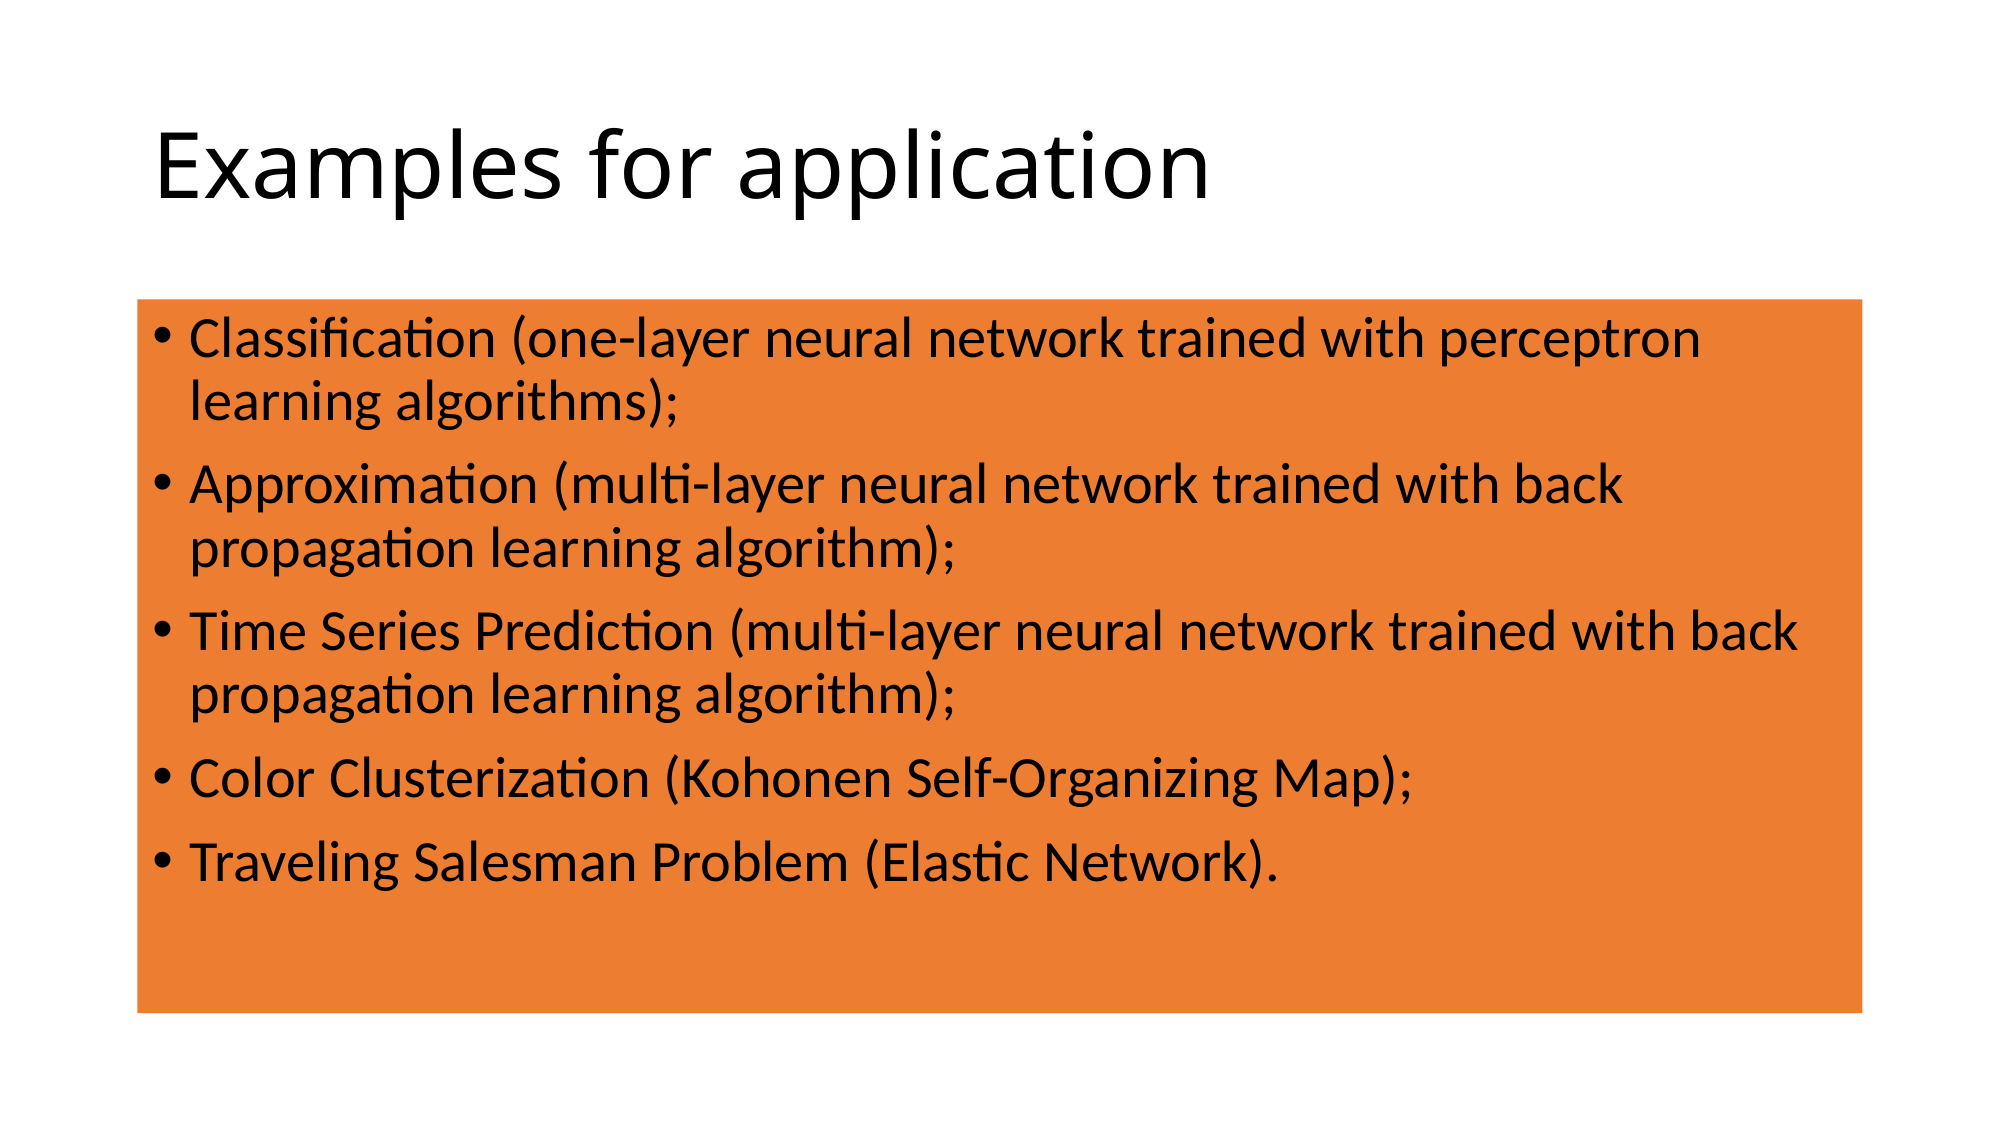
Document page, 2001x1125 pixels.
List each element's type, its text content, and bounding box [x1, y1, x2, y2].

title Examples for application [137, 59, 1863, 278]
list Classification (one-layer neural network trained with perceptron learning algorithms); Approximation (multi-layer neural network trained with back propagation learning algorithm); Time Series Prediction (multi-layer neural network trained with back propagation learning algorithm); Color Clusterization (Kohonen Self-Organizing Map); Traveling Salesman Problem (Elastic Network). [137, 299, 1863, 1014]
